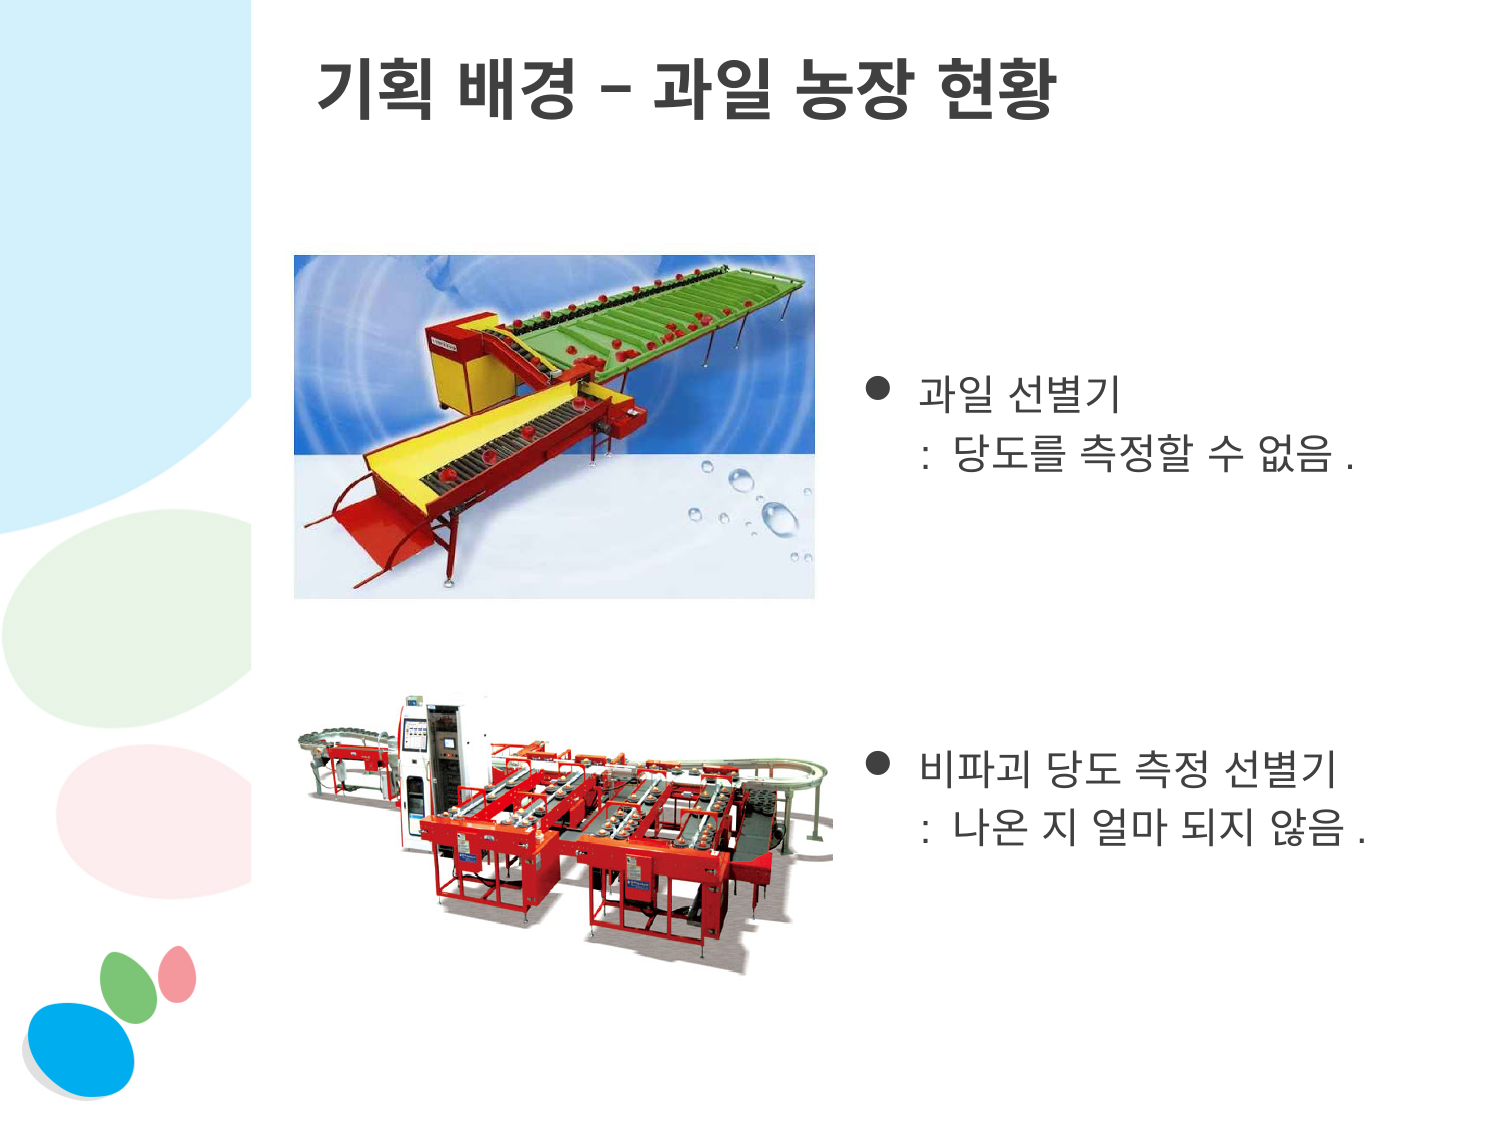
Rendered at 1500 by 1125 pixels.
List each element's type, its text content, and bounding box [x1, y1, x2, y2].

title 기획 배경 – 과일 농장 현황 [265, 75, 1500, 176]
text_box [0, 0, 1500, 75]
picture [0, 75, 1500, 1125]
list 과일 선별기 : 당도를 측정할 수 없음. [838, 361, 1410, 468]
text_box 비파괴 당도 측정 선별기 : 나온 지 얼마 되지 않음. [837, 735, 1500, 894]
